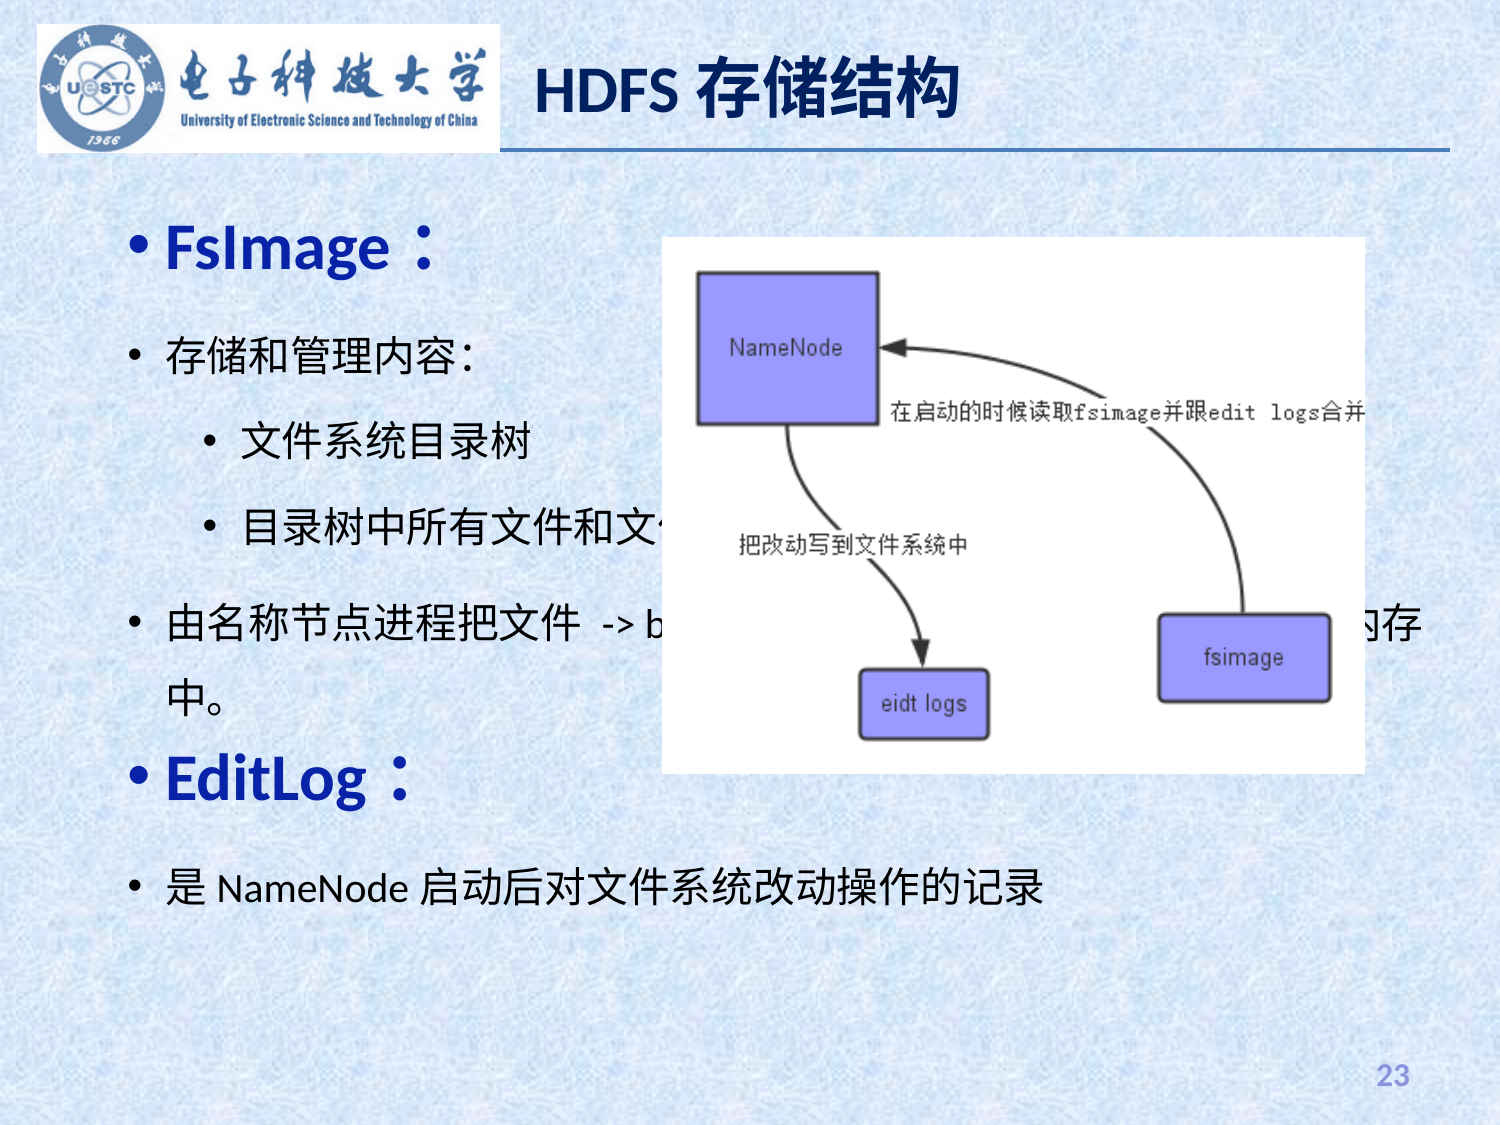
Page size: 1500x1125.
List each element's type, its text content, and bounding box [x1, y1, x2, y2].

text_box FsImage： 存储和管理内容： 文件系统目录树 目录树中所有文件和文件夹的元数据 由名称节点进程把文件 -> block -> 节点映射关系表装载并保留在内存中。 EditLog： 是NameNode启动后对文件系统改动操作的记录 [112, 203, 1450, 1120]
text_box HDFS存储结构 [519, 38, 1433, 134]
picture [0, 0, 1500, 1125]
